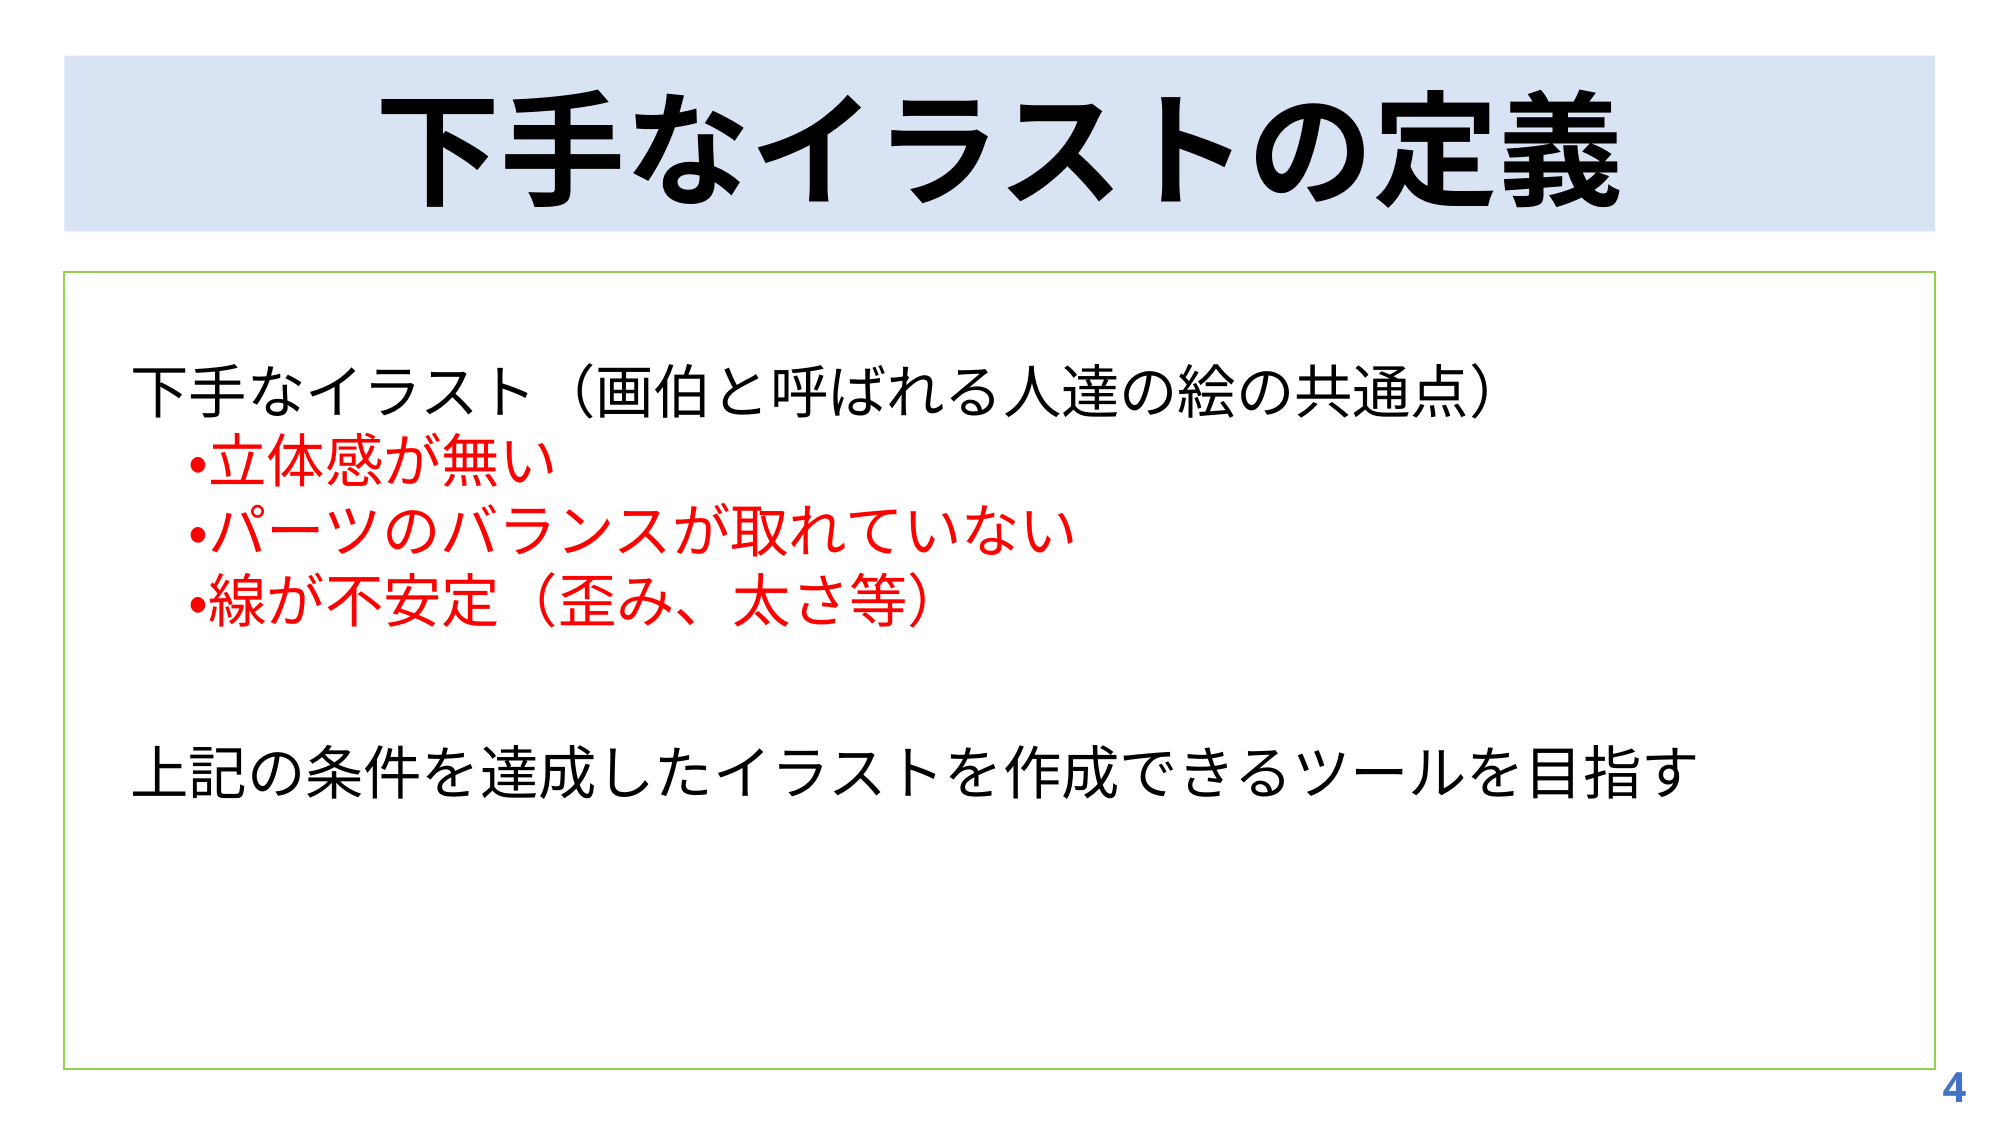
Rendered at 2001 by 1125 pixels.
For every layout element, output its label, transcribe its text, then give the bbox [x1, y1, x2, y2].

slide_number 4 [1531, 1059, 1982, 1119]
text_box 上記の条件を達成したイラストを作成できるツールを目指す [115, 728, 1884, 814]
title 下手なイラストの定義 [64, 55, 1935, 232]
text_box [63, 271, 1936, 1070]
text_box 下手なイラスト（画伯と呼ばれる人達の絵の共通点） ・立体感が無い ・パーツのバランスが取れていない ・線が不安定（歪み、太さ等） [115, 347, 1884, 642]
